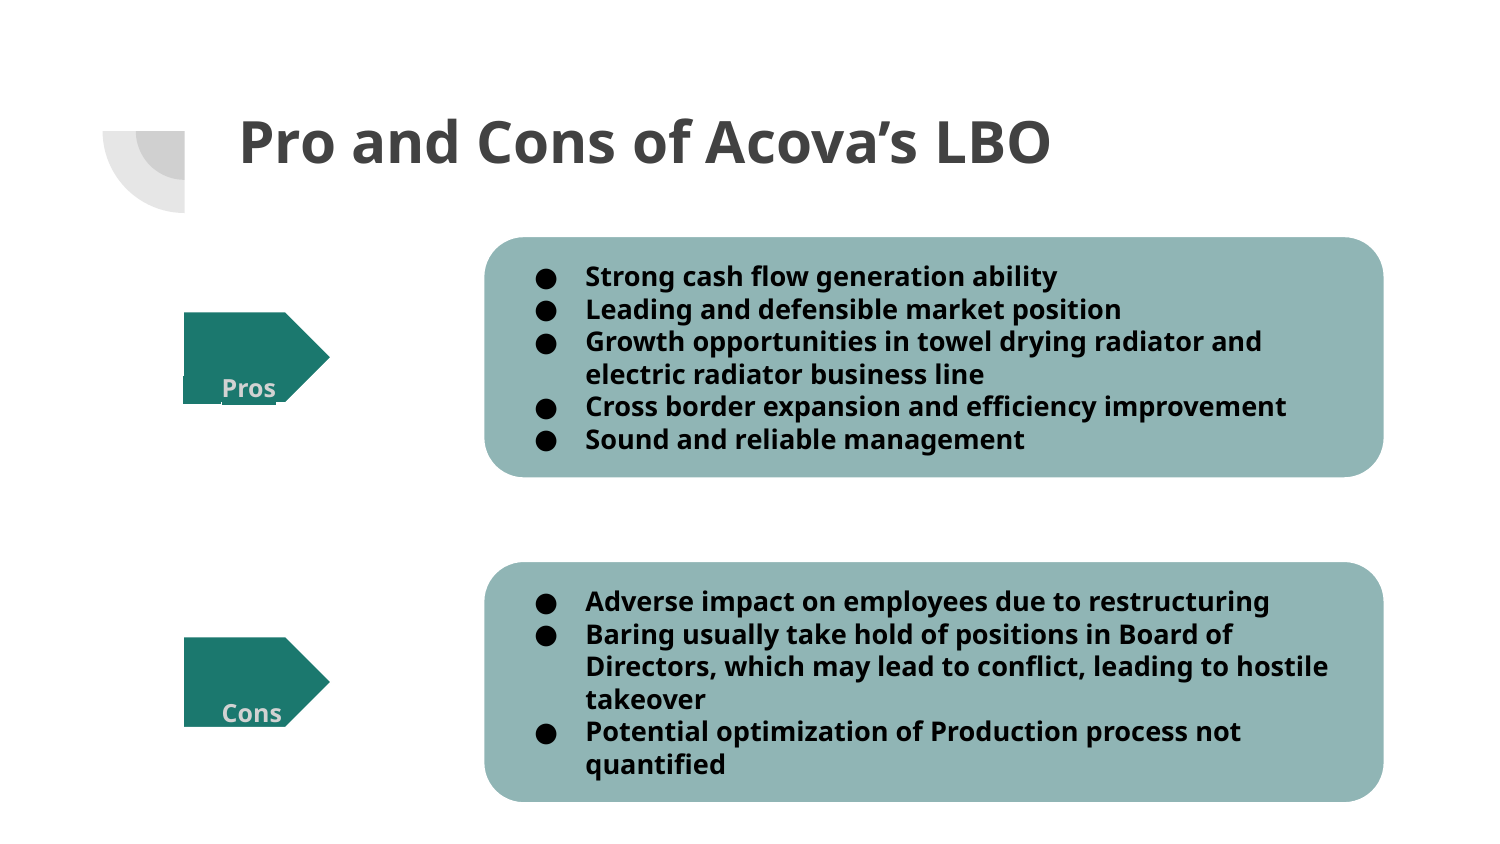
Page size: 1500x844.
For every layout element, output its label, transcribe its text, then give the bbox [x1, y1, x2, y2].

text_box Strong cash flow generation ability Leading and defensible market position Growth opportunities in towel drying radiator and electric radiator business line Cross border expansion and efficiency improvement Sound and reliable management [483, 236, 1385, 479]
text_box Adverse impact on employees due to restructuring Baring usually take hold of positions in Board of Directors, which may lead to conflict, leading to hostile takeover Potential optimization of Production process not quantified [483, 561, 1385, 803]
title Pro and Cons of Acova’s LBO [223, 90, 1377, 255]
text_box Cons [183, 636, 332, 728]
text_box Pros [183, 311, 332, 403]
